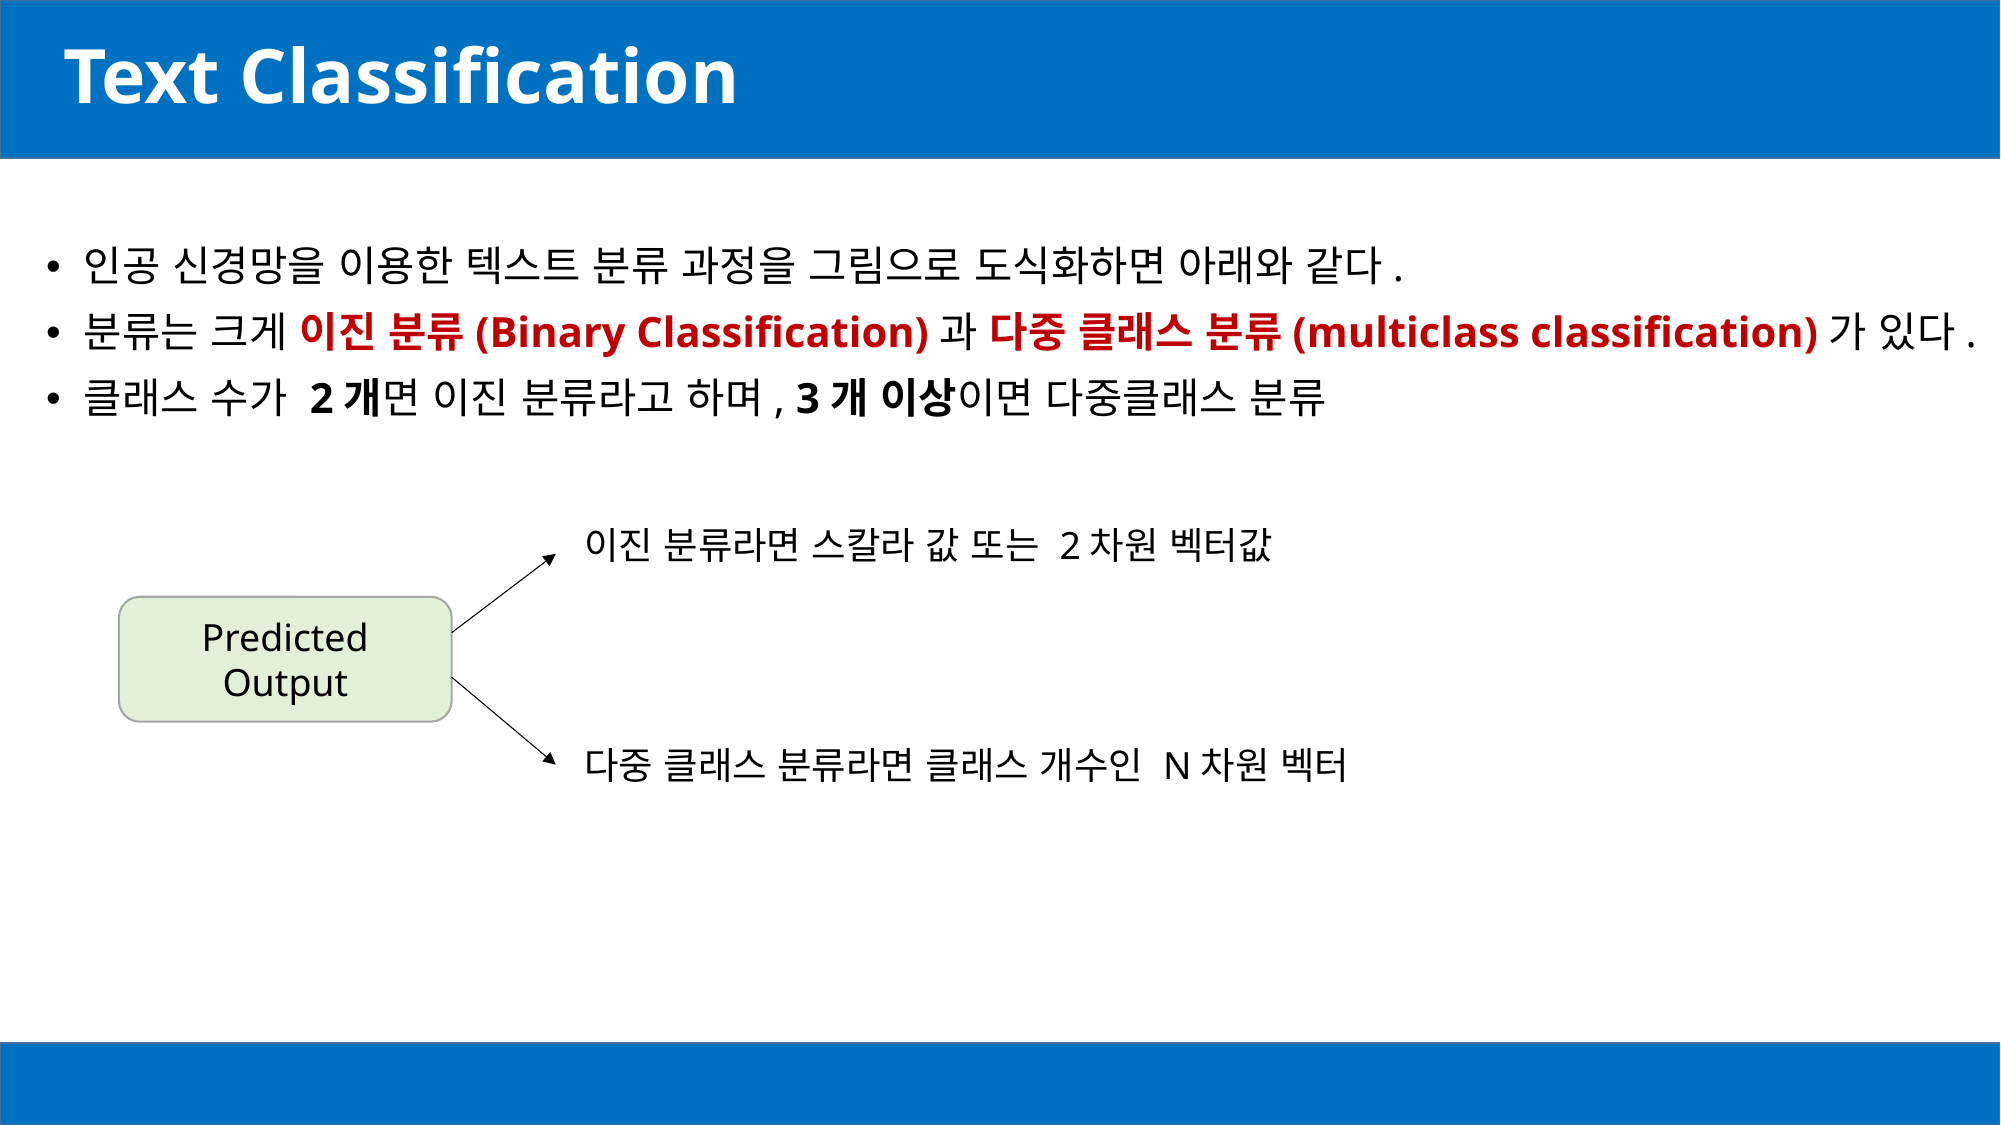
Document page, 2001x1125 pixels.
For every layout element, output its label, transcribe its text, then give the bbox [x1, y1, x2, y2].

list 인공 신경망을 이용한 텍스트 분류 과정을 그림으로 도식화하면 아래와 같다. 분류는 크게 이진 분류(Binary Classification)과 다중 클래스 분류(multiclass classification)가 있다. 클래스 수가 2개면 이진 분류라고 하며, 3개 이상이면 다중클래스 분류 [31, 238, 2000, 554]
text_box 다중 클래스 분류라면 클래스 개수인 N차원 벡터 [569, 734, 1462, 795]
text_box Predicted Output [117, 595, 453, 723]
text_box 이진 분류라면 스칼라 값 또는 2차원 벡터값 [569, 514, 1462, 575]
title Text Classification [48, 19, 1774, 139]
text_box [451, 677, 556, 765]
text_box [451, 553, 556, 633]
